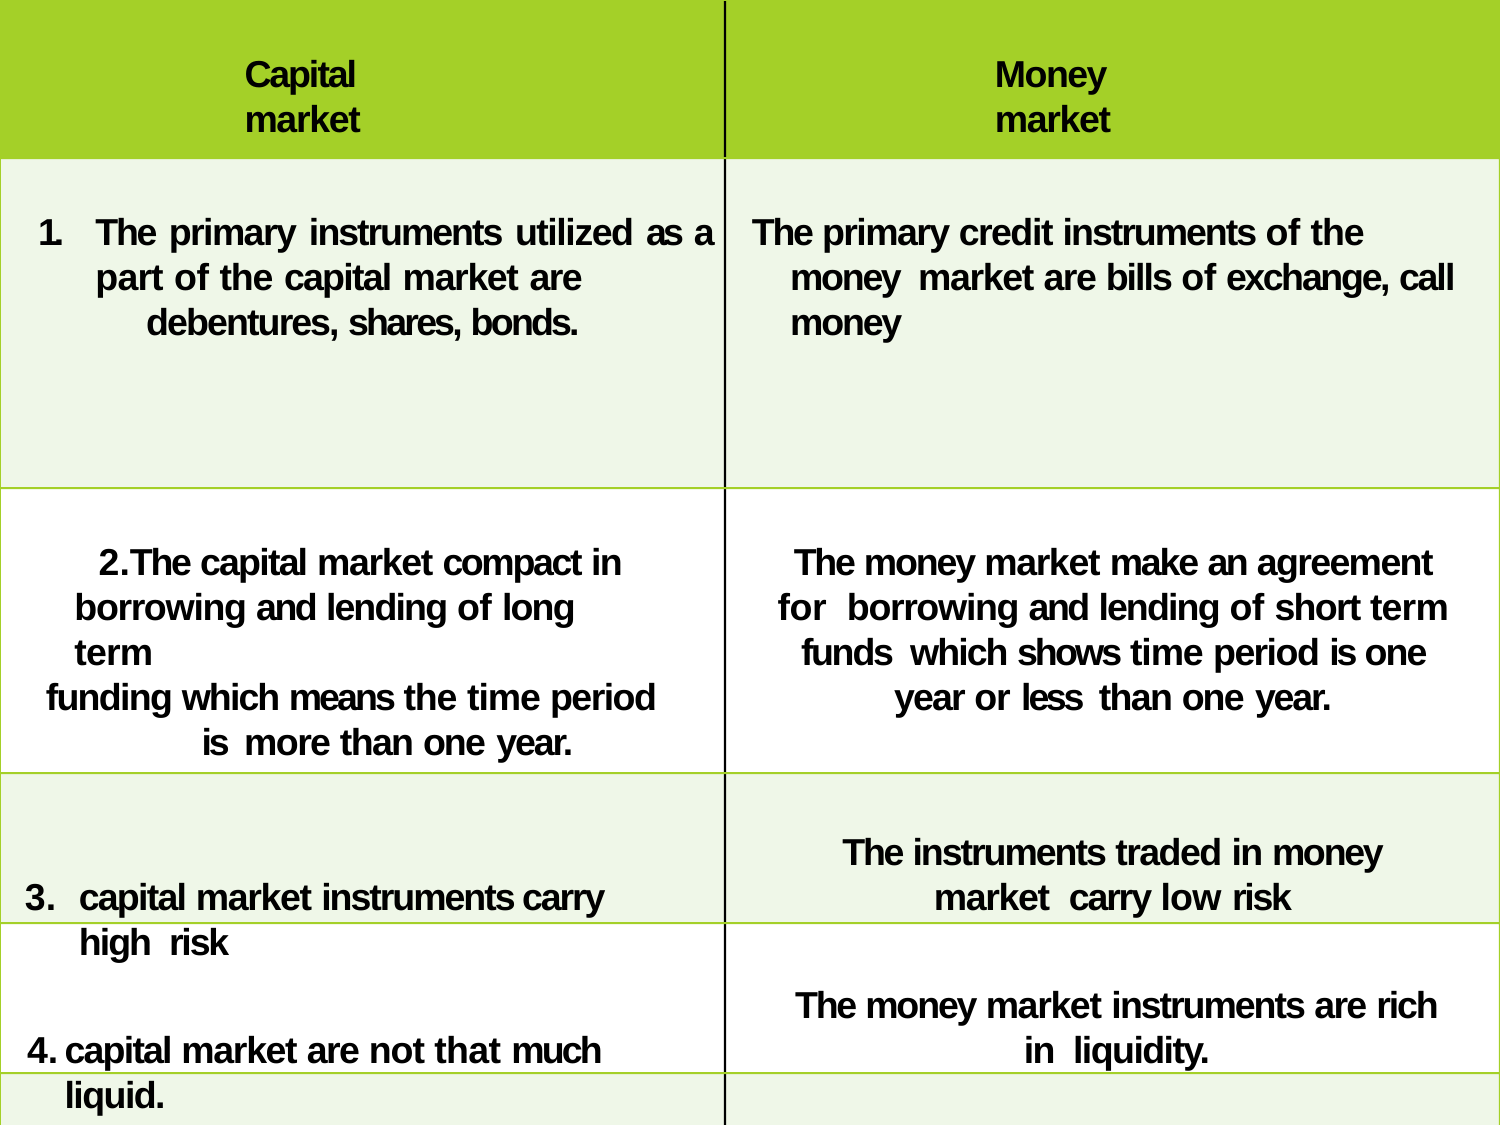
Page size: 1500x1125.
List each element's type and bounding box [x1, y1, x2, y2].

text_box [0, 0, 1500, 1125]
